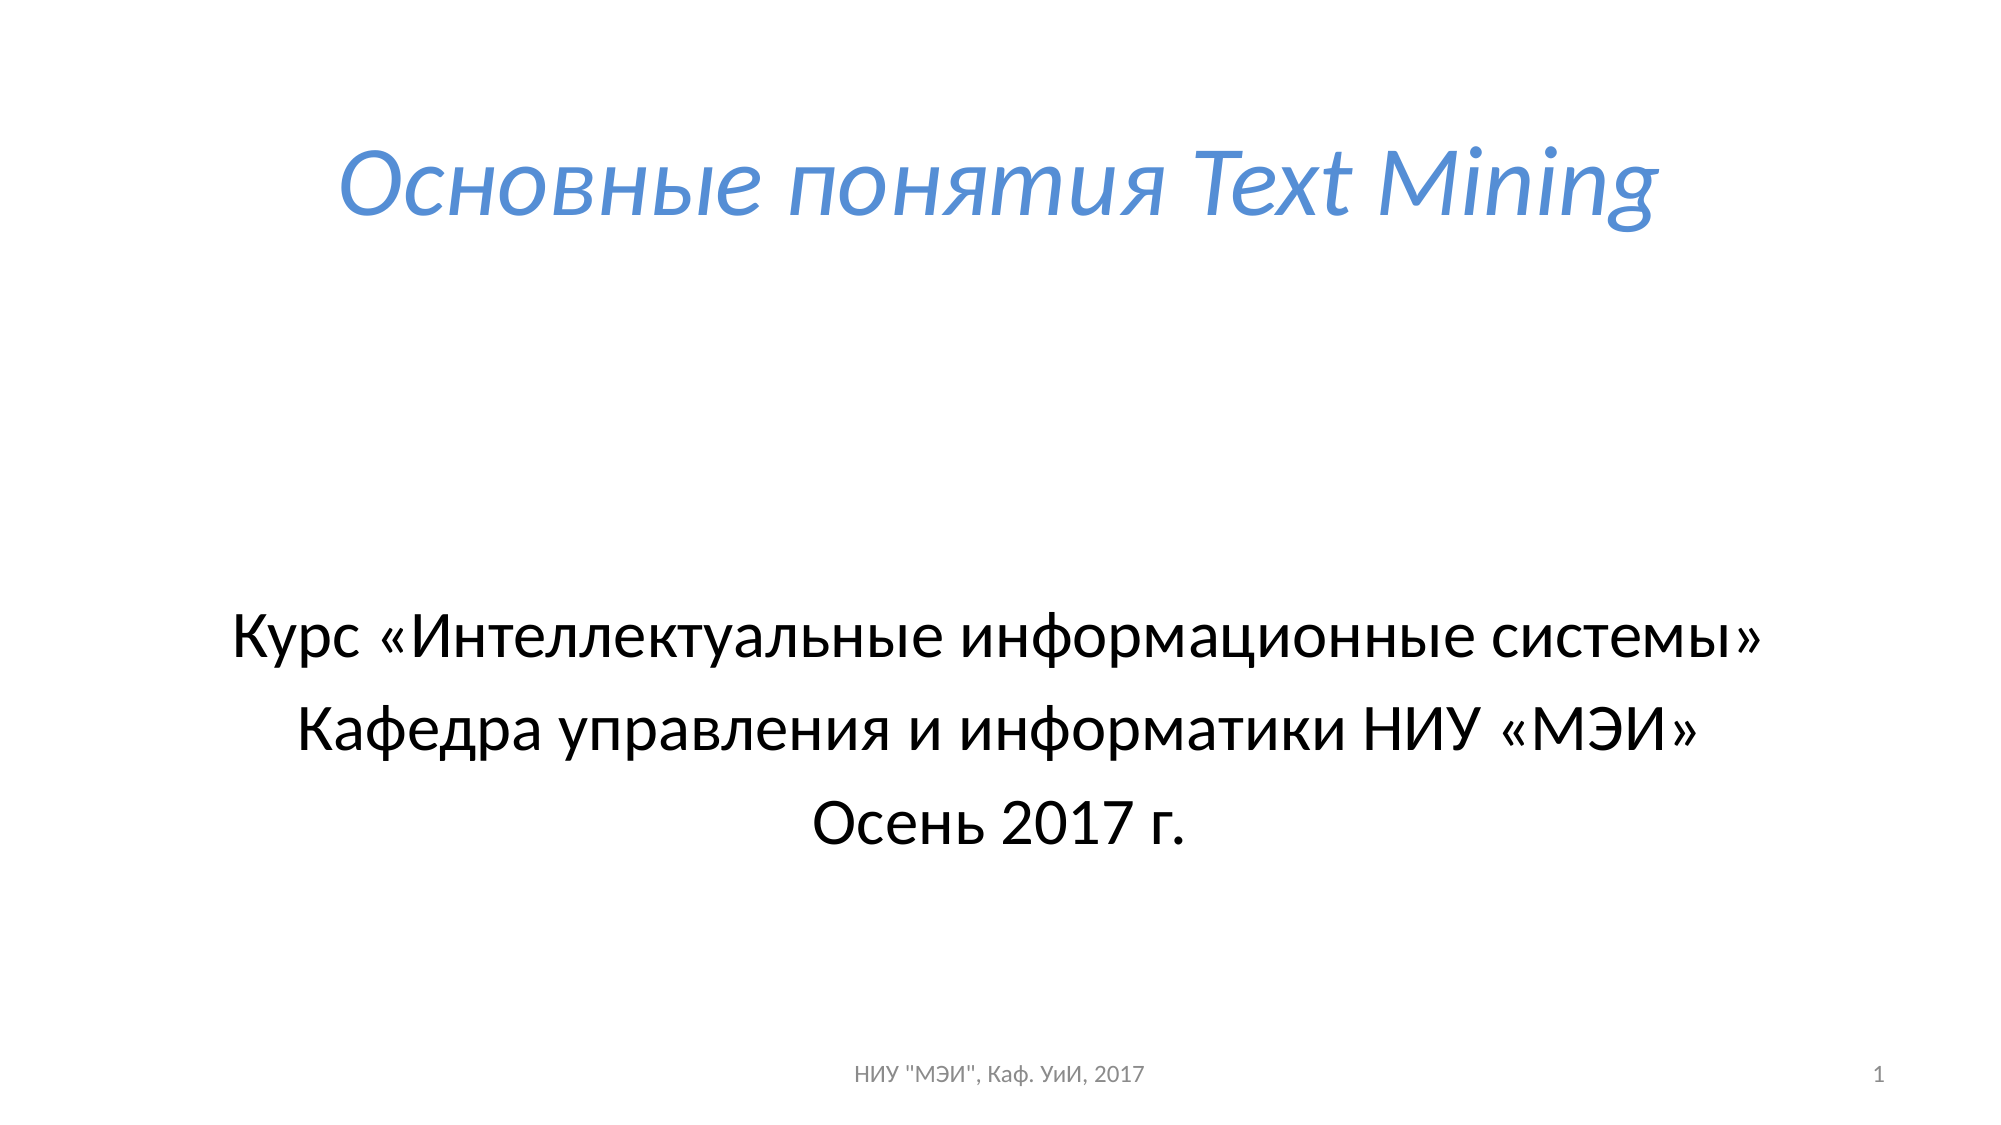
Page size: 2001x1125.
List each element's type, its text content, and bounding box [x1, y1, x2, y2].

slide_number 1 [1433, 1042, 1900, 1103]
footer НИУ "МЭИ", Каф. УиИ, 2017 [683, 1042, 1317, 1103]
title Основные понятия Text Mining [99, 45, 1900, 305]
list Курс «Интеллектуальные информационные системы» Кафедра управления и информатики НИУ «МЭИ» Осень 2017 г. [99, 583, 1900, 1005]
